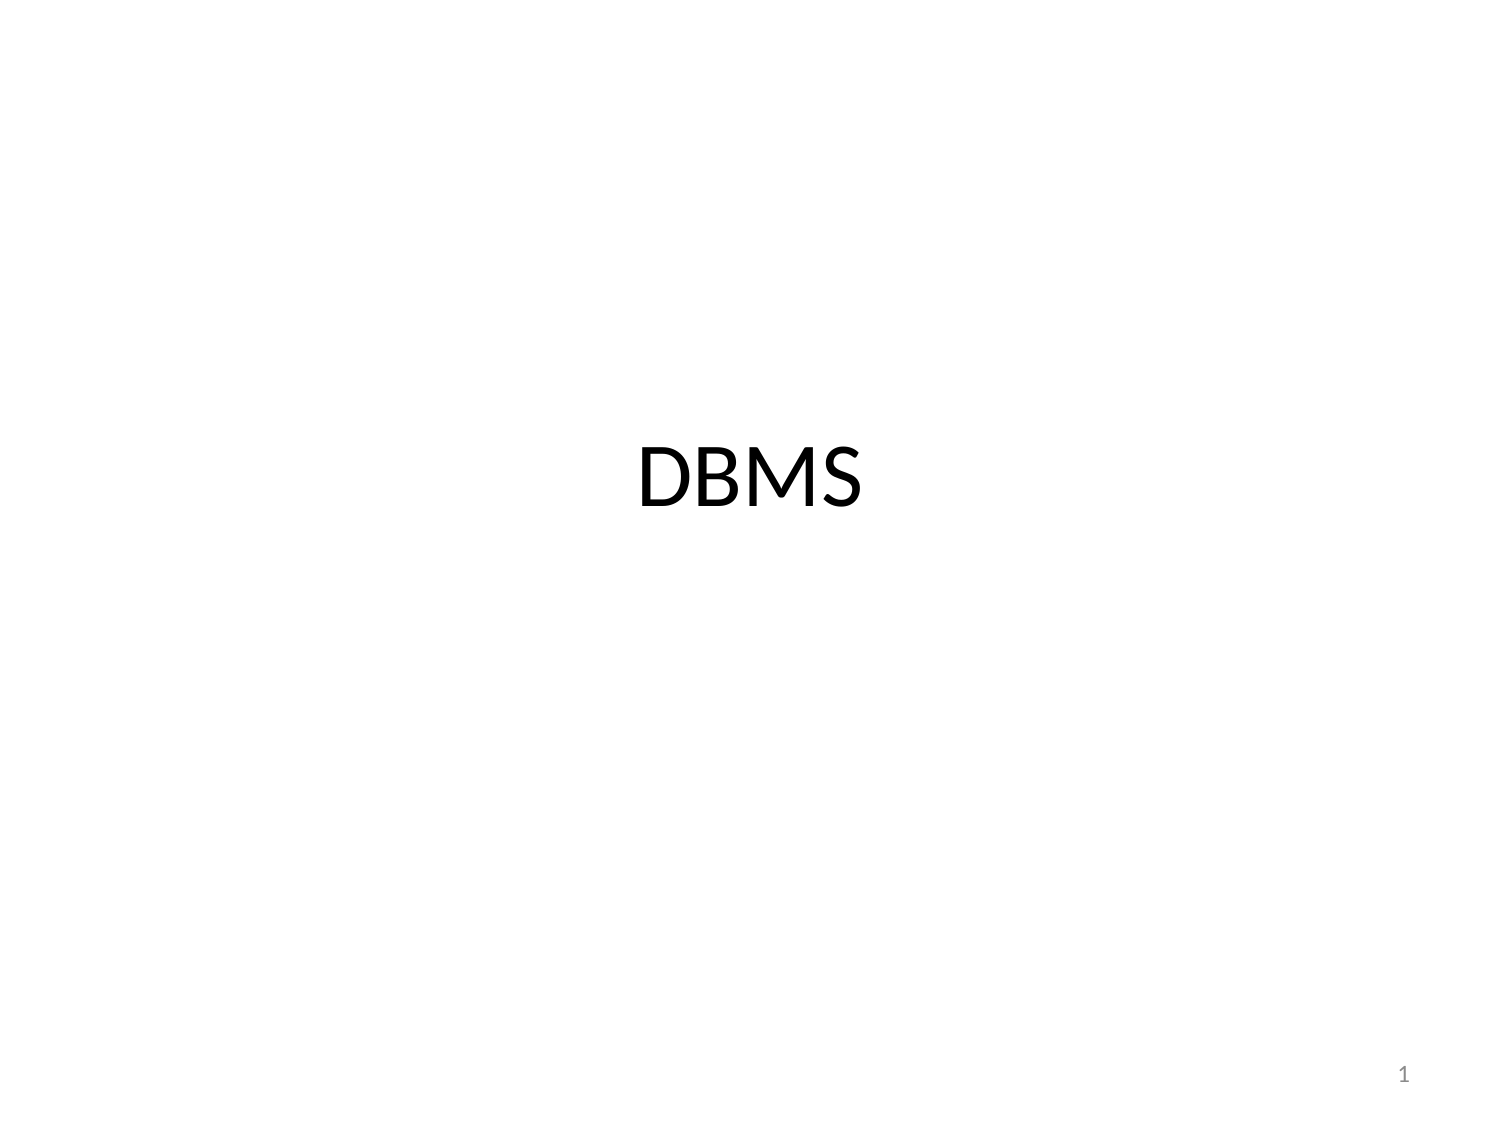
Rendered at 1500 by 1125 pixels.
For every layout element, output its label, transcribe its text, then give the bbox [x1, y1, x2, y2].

slide_number 1 [1074, 1042, 1425, 1103]
title DBMS [112, 349, 1388, 591]
